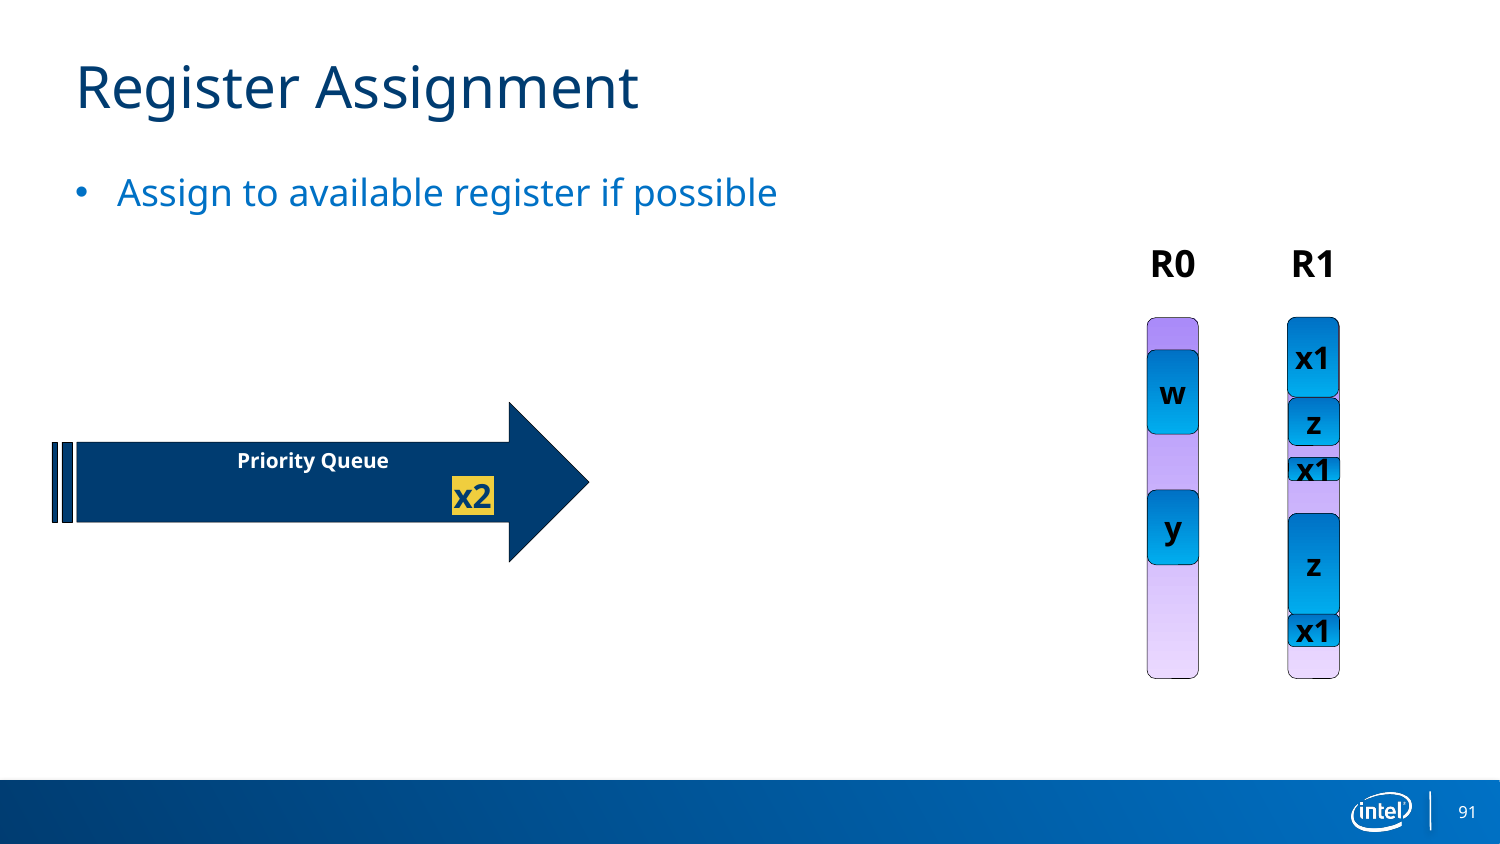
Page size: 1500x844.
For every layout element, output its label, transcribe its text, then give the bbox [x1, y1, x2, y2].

text_box x1 [1288, 457, 1340, 481]
text_box [1287, 392, 1340, 679]
text_box z [1288, 397, 1340, 446]
text_box [1147, 317, 1199, 356]
text_box R0 [1143, 239, 1203, 285]
text_box [1147, 559, 1199, 679]
text_box Priority Queue [61, 442, 72, 523]
text_box x1 [1287, 317, 1339, 398]
text_box [1147, 428, 1199, 496]
slide_number 91 [1127, 791, 1478, 837]
text_box [1333, 325, 1340, 403]
text_box R1 [1284, 239, 1344, 285]
text_box z [1288, 513, 1340, 614]
text_box Priority Queue [76, 402, 590, 563]
text_box x1 [1288, 614, 1340, 647]
text_box x2 [451, 475, 495, 516]
title Register Assignment [75, 50, 1425, 160]
text_box Priority Queue [51, 442, 57, 523]
text_box y [1147, 489, 1199, 565]
list Assign to available register if possible [75, 168, 1425, 732]
text_box w [1147, 349, 1199, 435]
